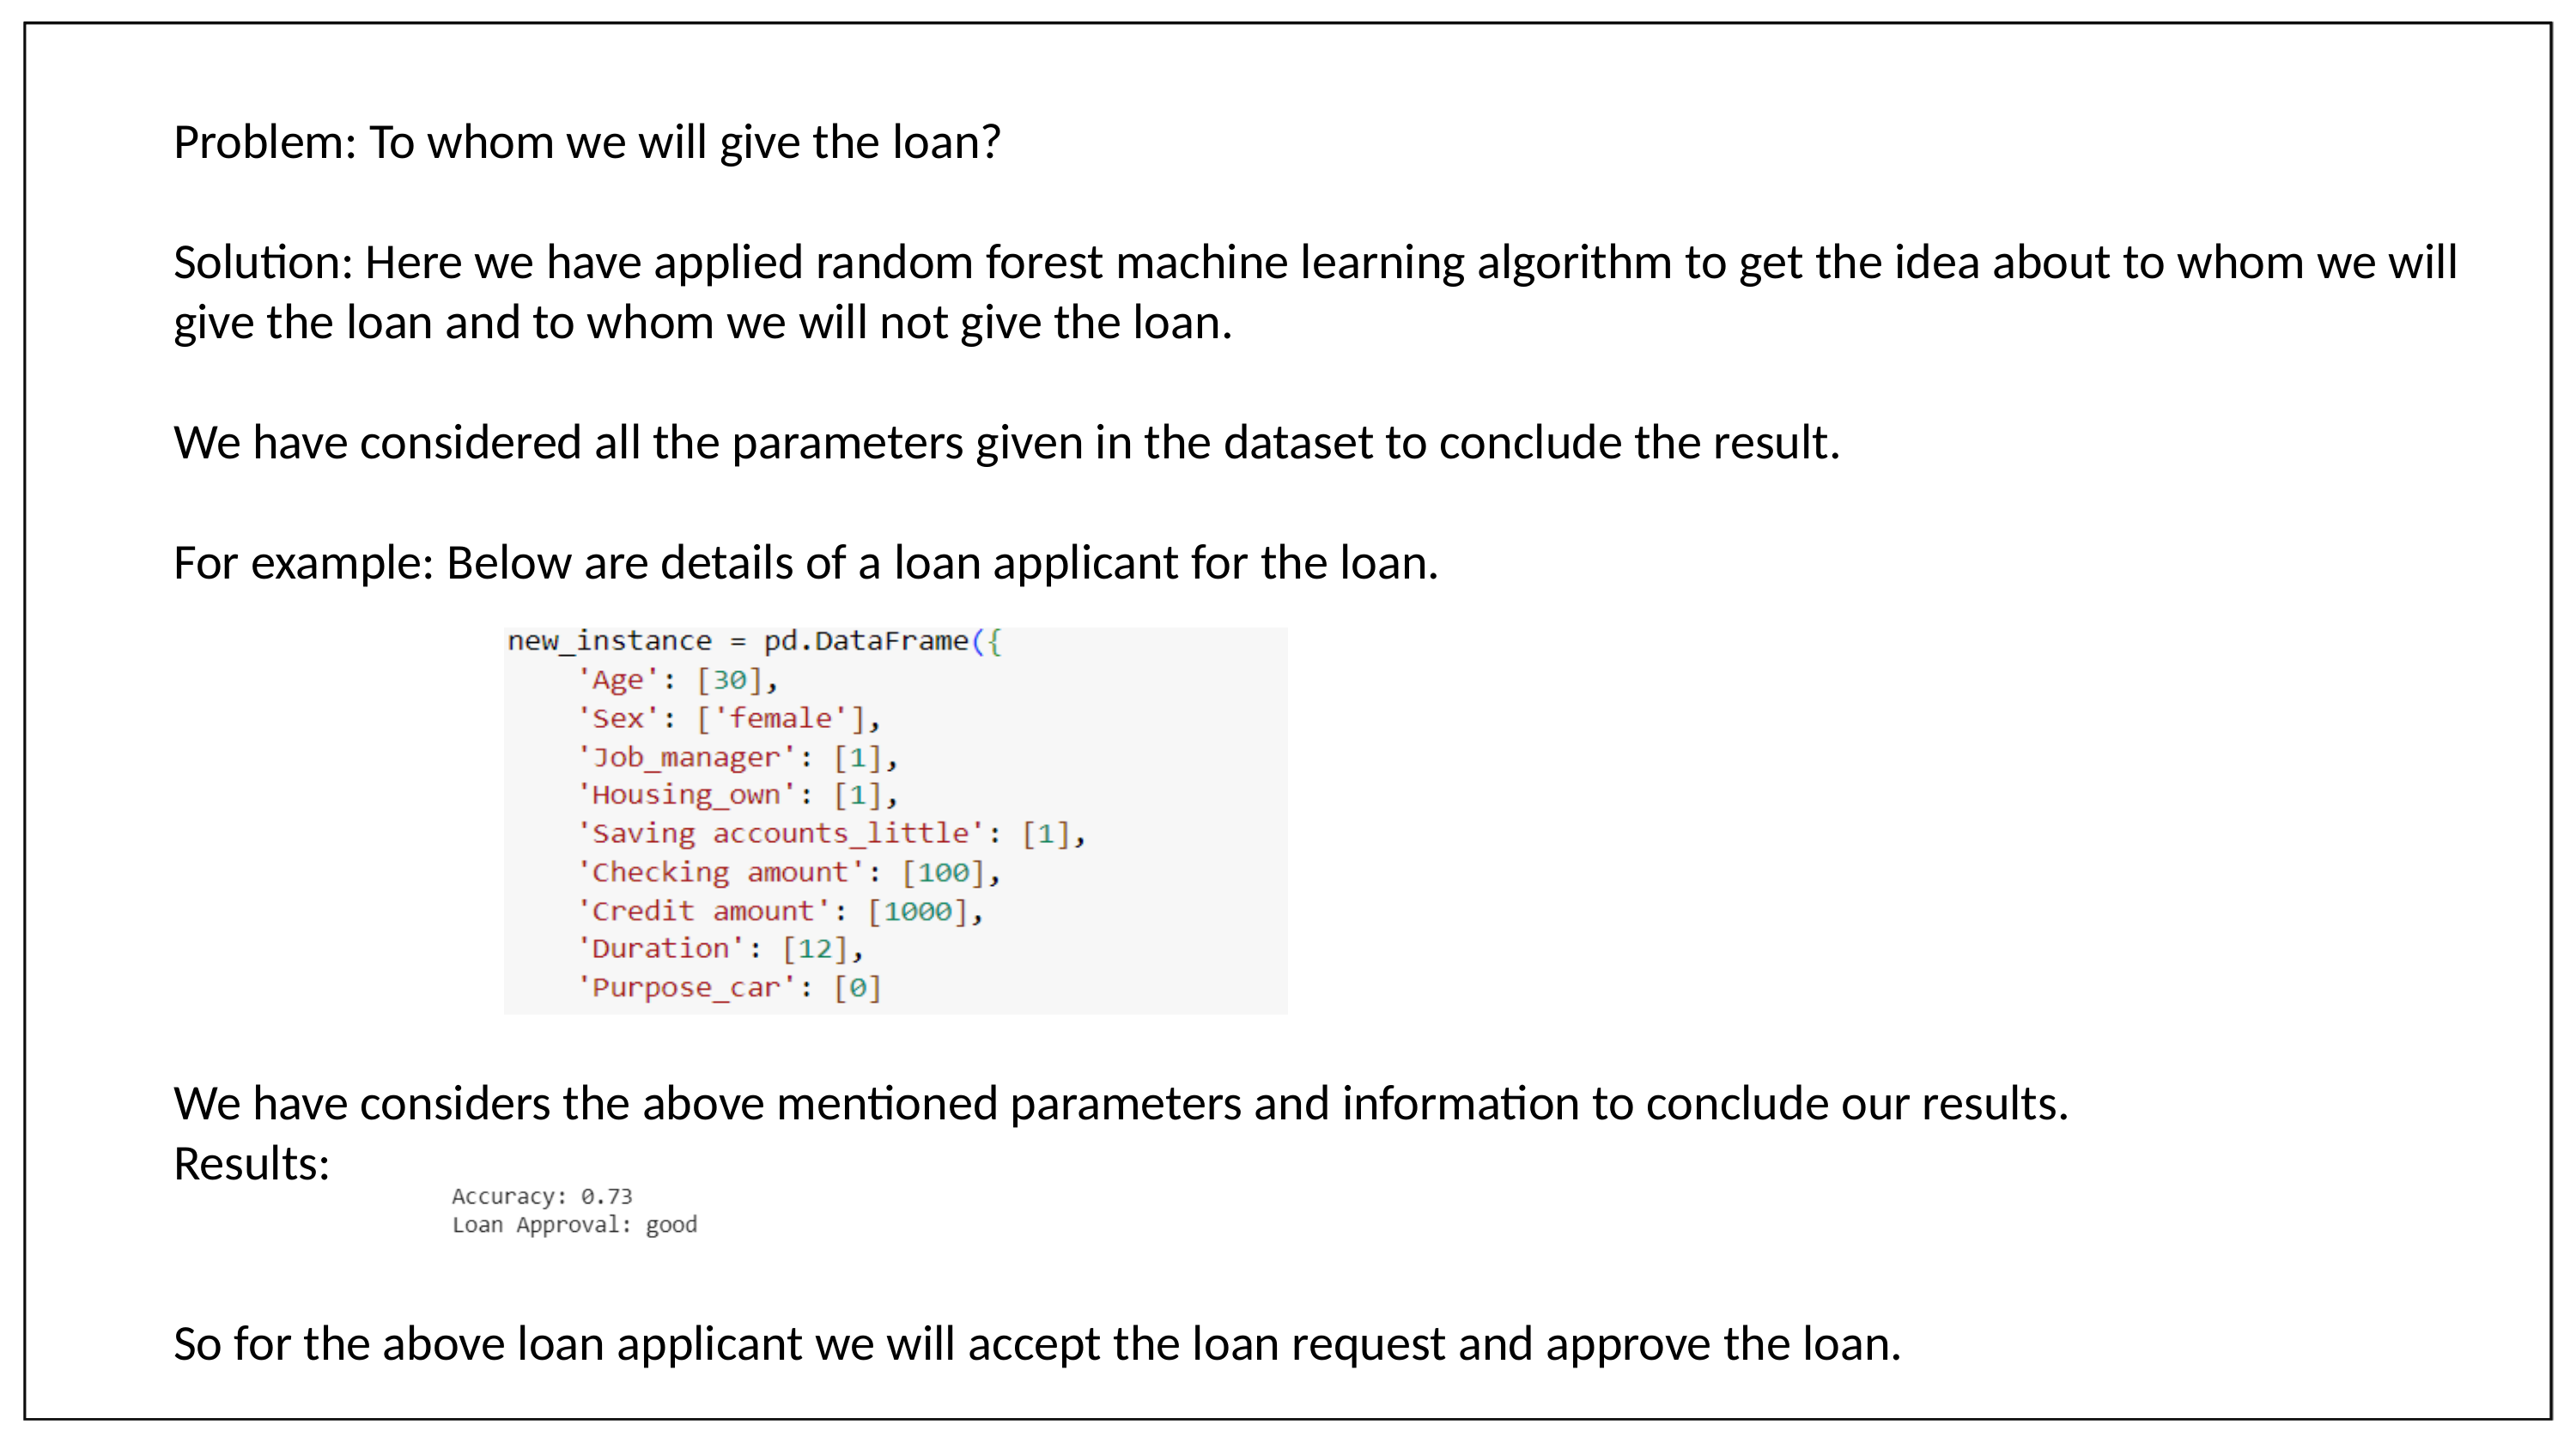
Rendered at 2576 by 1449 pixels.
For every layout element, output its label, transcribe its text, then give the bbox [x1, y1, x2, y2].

picture [440, 1174, 843, 1258]
text_box Problem: To whom we will give the loan? Solution: Here we have applied random forest machine learning algorithm to get the idea about to whom we will give the loan and to whom we will not give the loan. We have considered all the parameters given in the dataset to conclude the result. For example: Below are details of a loan applicant for the loan. We have considers the above mentioned parameters and information to conclude our results. Results: So for the above loan applicant we will accept the loan request and approve the loan. [161, 101, 2480, 1449]
picture [504, 627, 1289, 1016]
